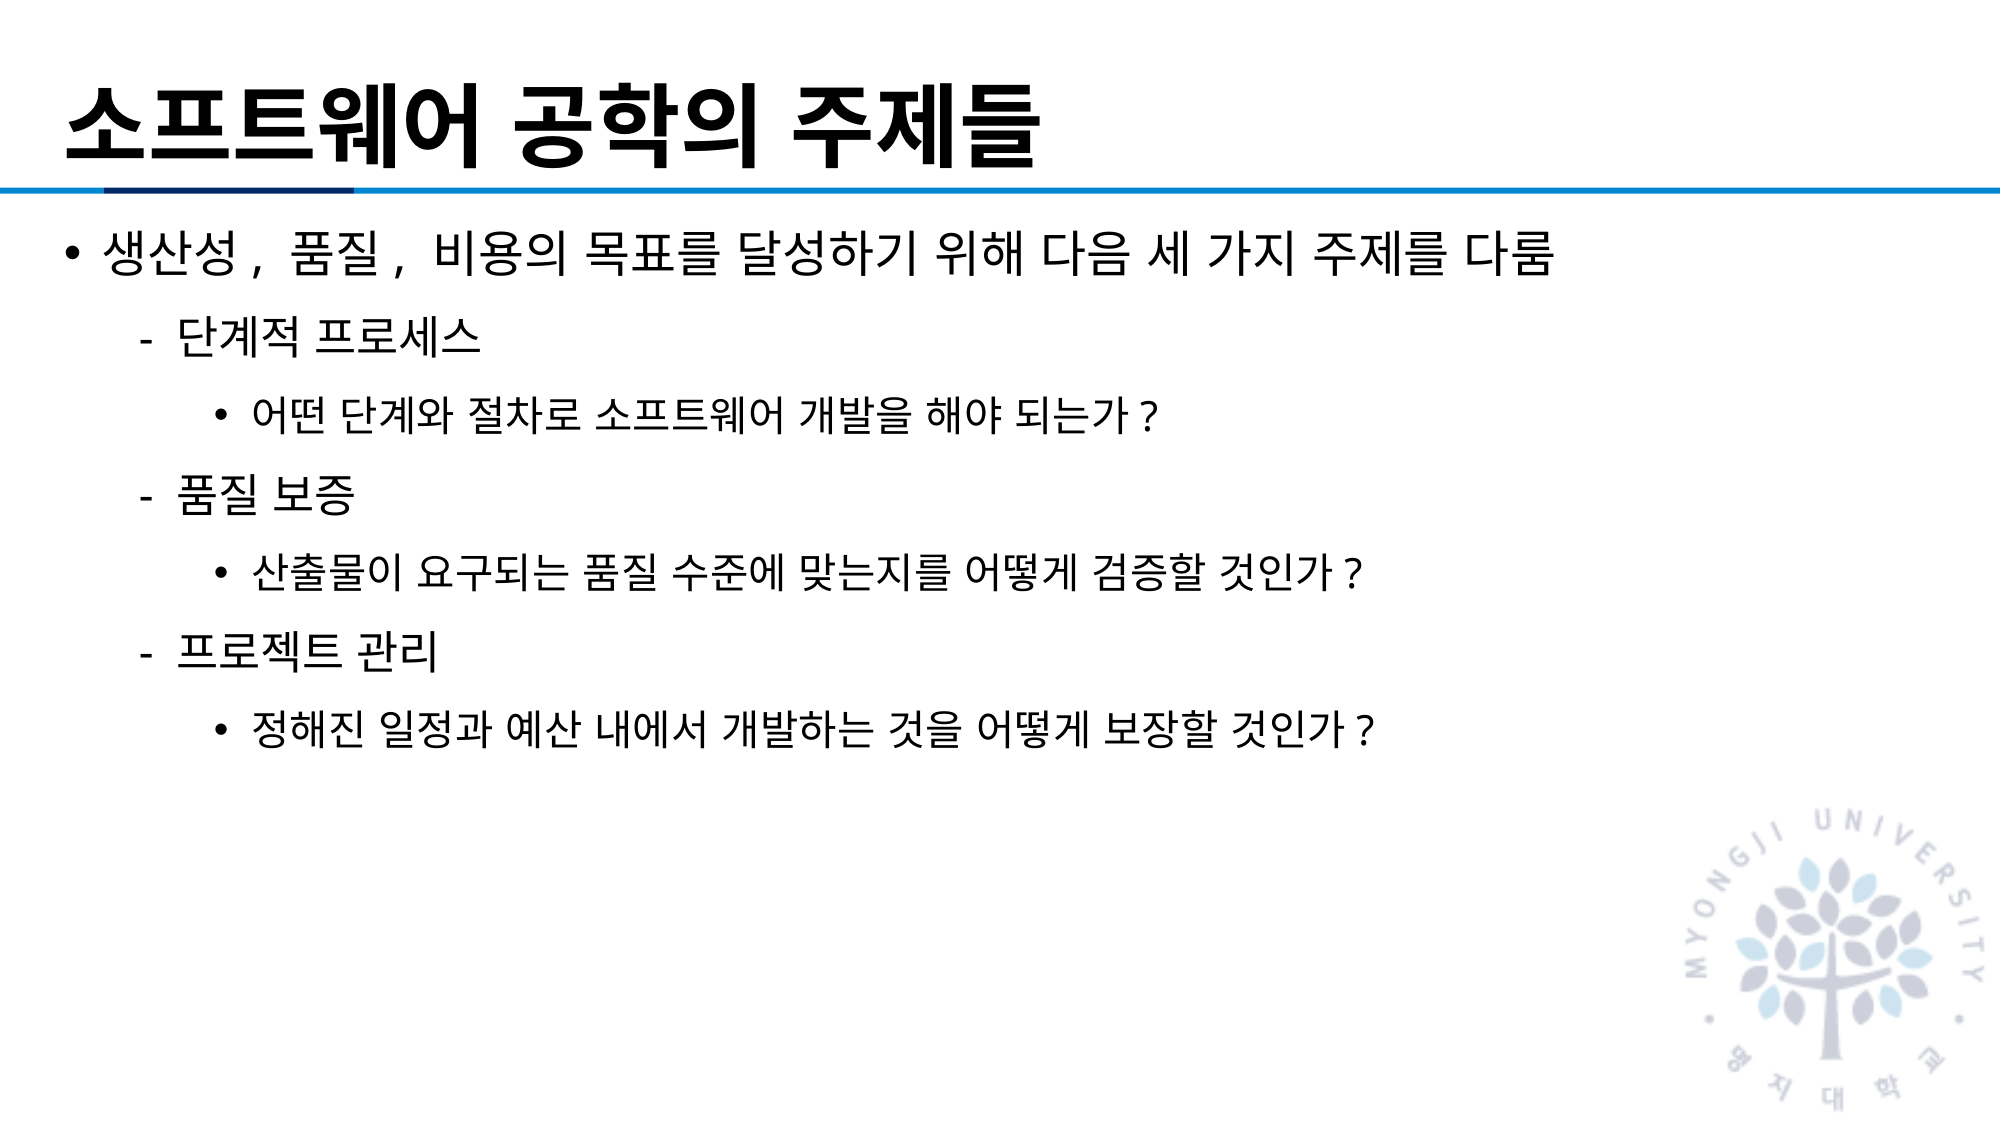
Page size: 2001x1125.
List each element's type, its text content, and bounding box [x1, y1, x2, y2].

title 소프트웨어 공학의 주제들 [48, 59, 1945, 188]
list 생산성, 품질, 비용의 목표를 달성하기 위해 다음 세 가지 주제를 다룸 단계적 프로세스 어떤 단계와 절차로 소프트웨어 개발을 해야 되는가? 품질 보증 산출물이 요구되는 품질 수준에 맞는지를 어떻게 검증할 것인가? 프로젝트 관리 정해진 일정과 예산 내에서 개발하는 것을 어떻게 보장할 것인가? [48, 196, 1945, 1088]
